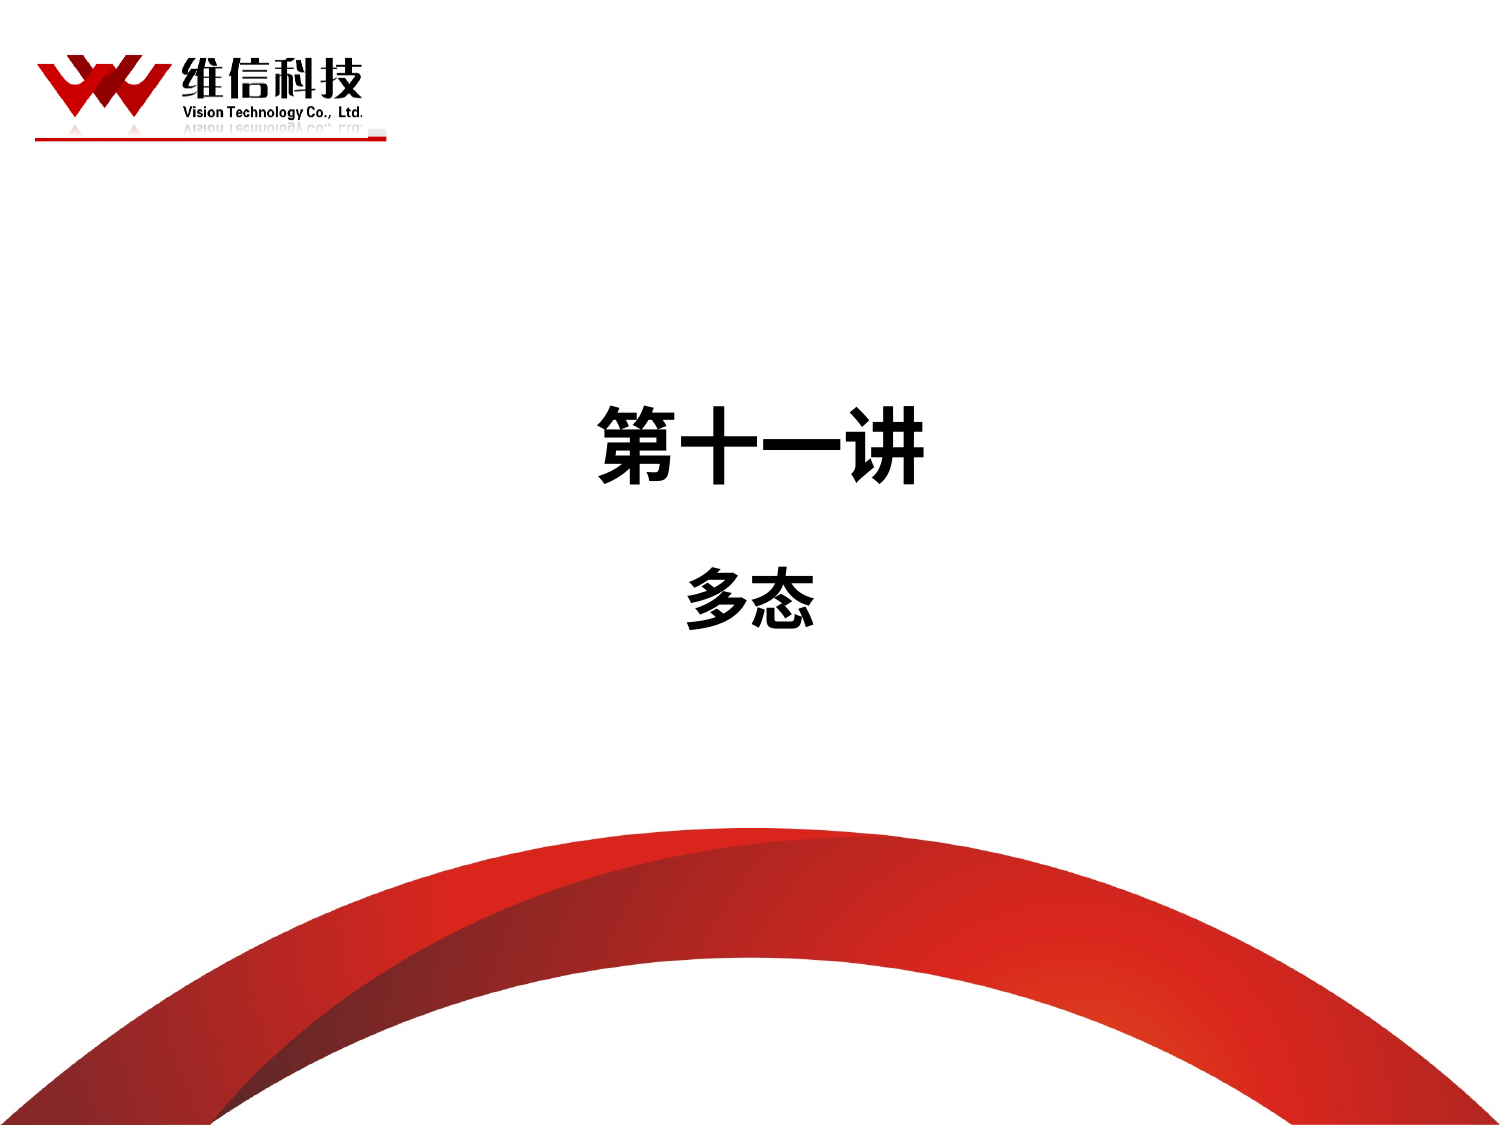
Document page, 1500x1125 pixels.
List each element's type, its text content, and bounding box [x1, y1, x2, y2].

picture [0, 828, 1500, 1125]
subtitle 多态 [187, 559, 1313, 699]
picture [35, 46, 368, 138]
title 第十一讲 [123, 306, 1399, 503]
